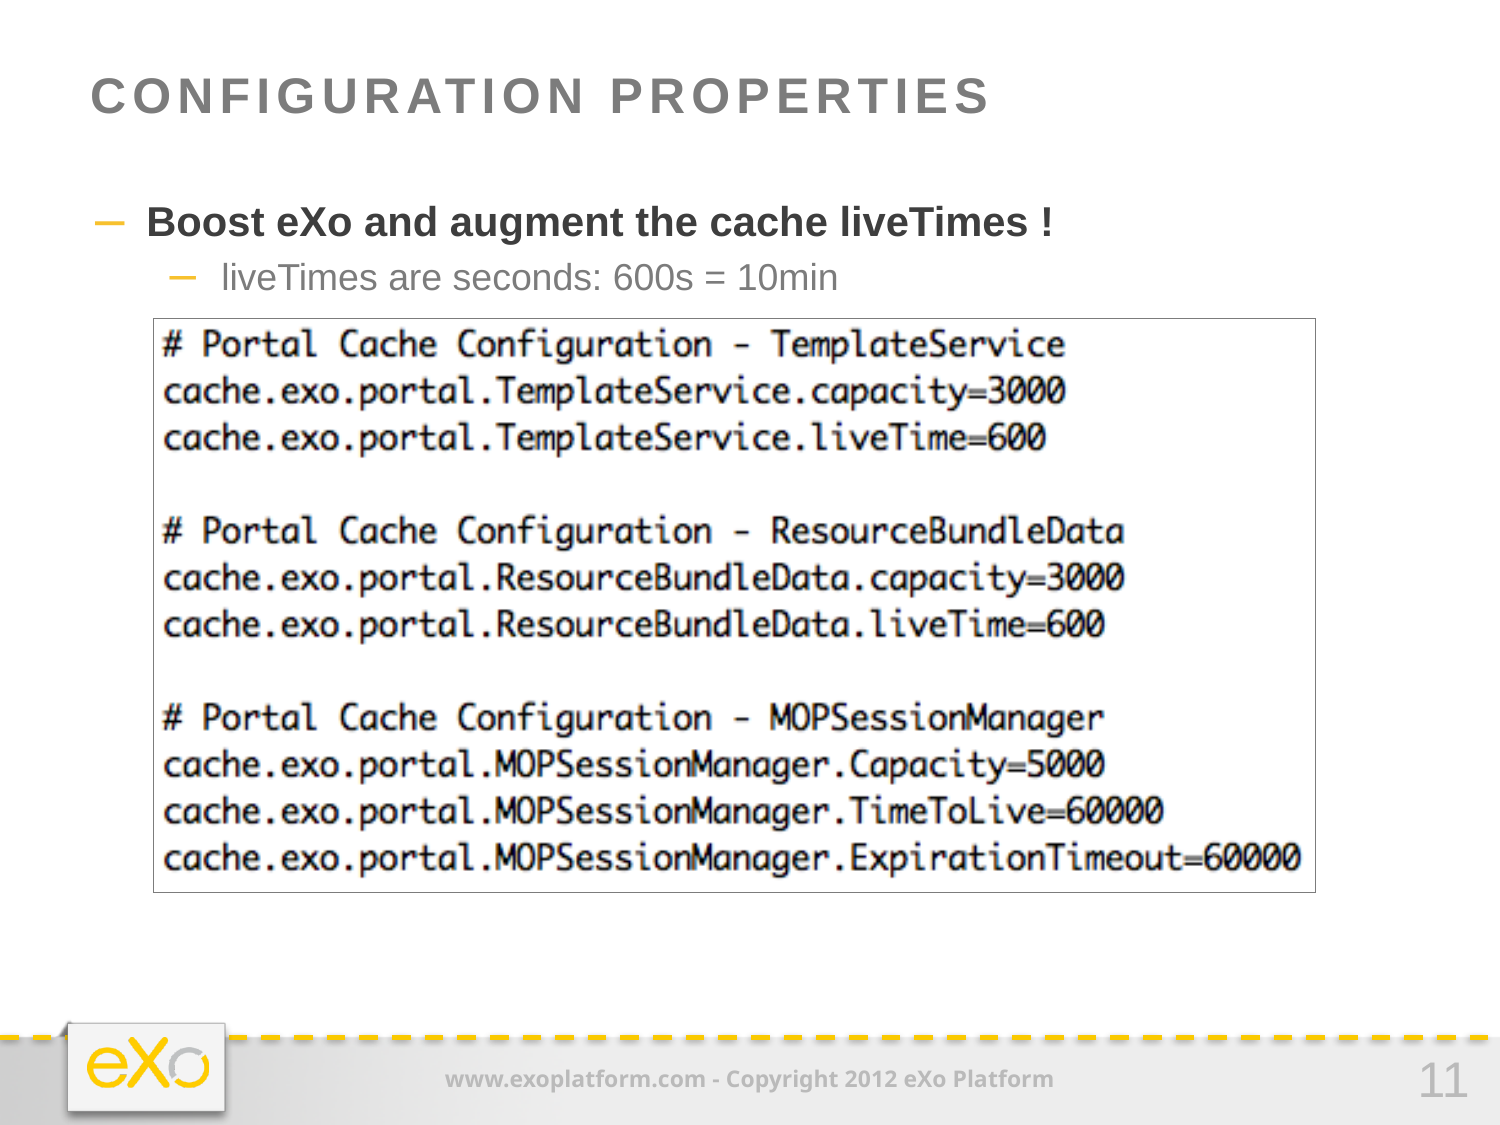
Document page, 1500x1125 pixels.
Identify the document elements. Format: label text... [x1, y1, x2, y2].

list Boost eXo and augment the cache liveTimes ! liveTimes are seconds: 600s = 10min [75, 187, 1425, 1013]
picture [153, 318, 1316, 893]
title Configuration Properties [75, 37, 1425, 150]
picture [0, 1010, 1500, 1125]
